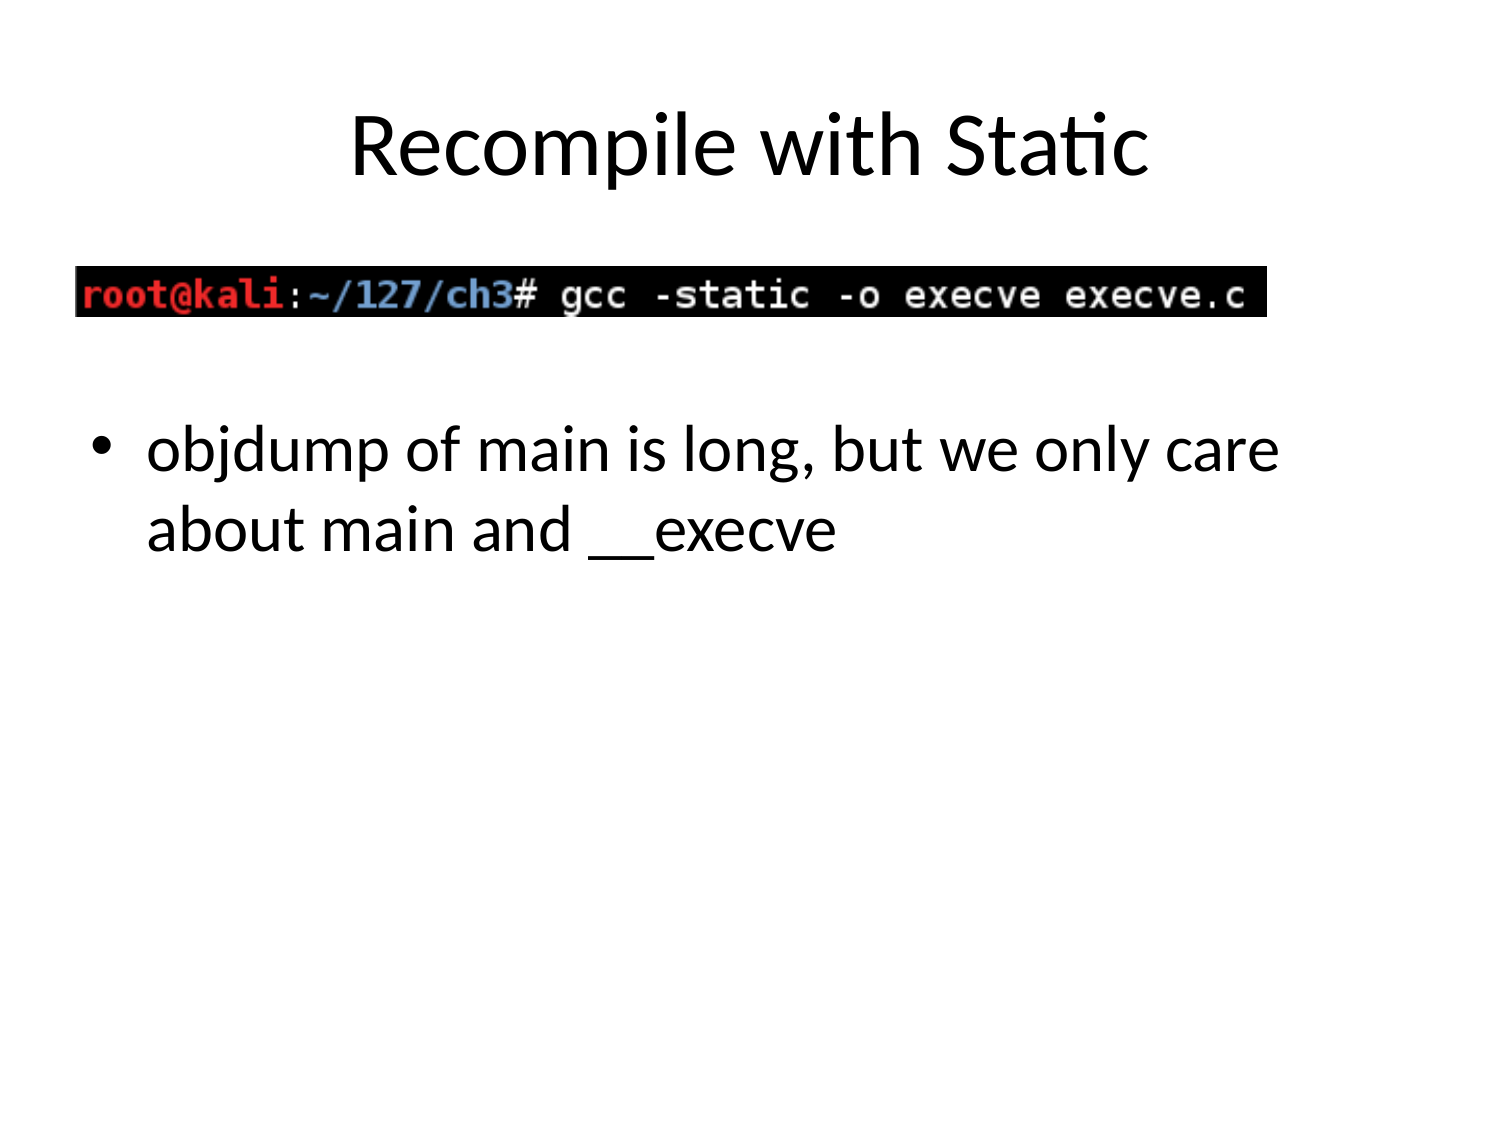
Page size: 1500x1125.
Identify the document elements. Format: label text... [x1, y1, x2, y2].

list objdump of main is long, but we only care about main and __execve [75, 397, 1425, 1005]
picture [74, 266, 1267, 318]
title Recompile with Static [75, 45, 1425, 233]
